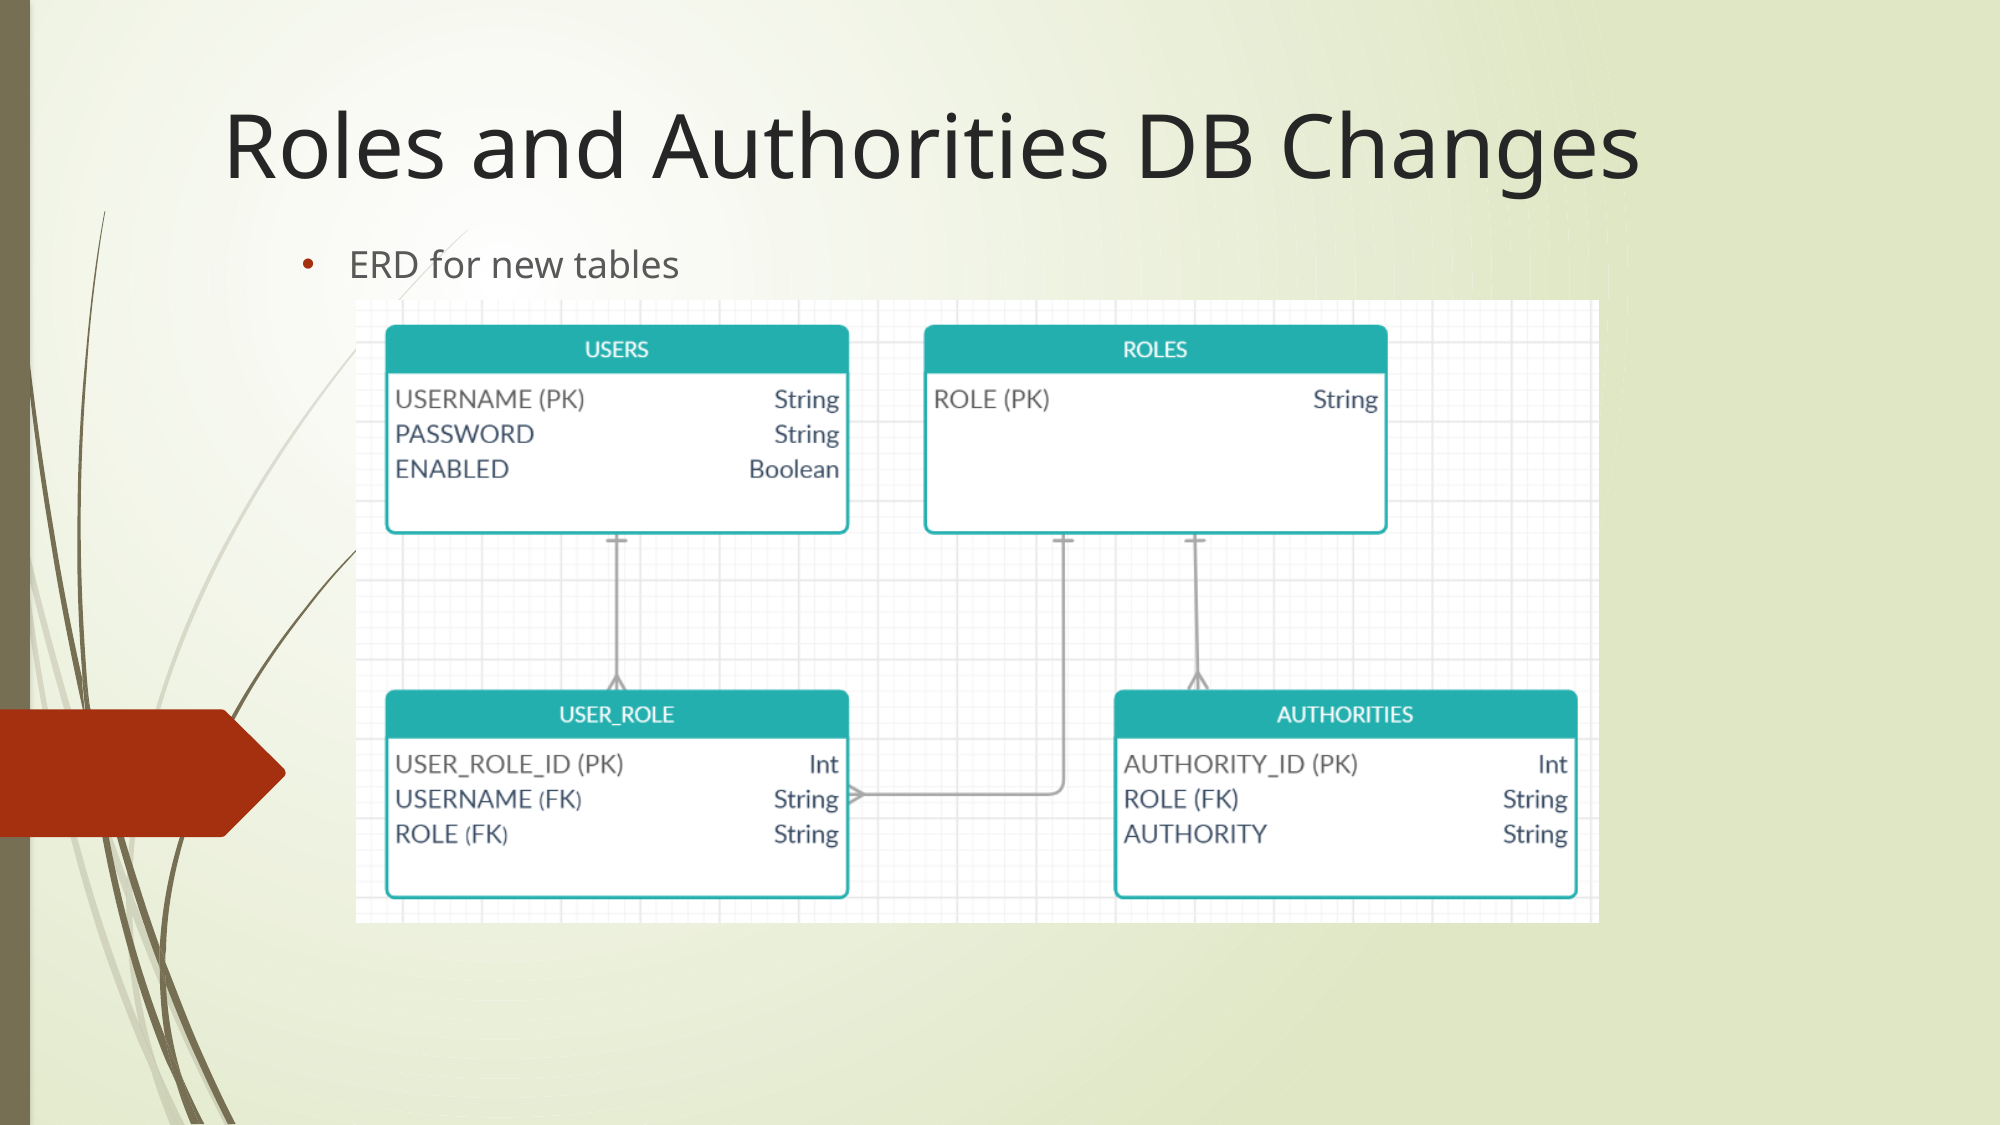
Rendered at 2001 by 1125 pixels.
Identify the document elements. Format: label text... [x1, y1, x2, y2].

picture [356, 300, 1600, 923]
subtitle ERD for new tables [286, 233, 1729, 1087]
title Roles and Authorities DB Changes [207, 16, 1923, 204]
